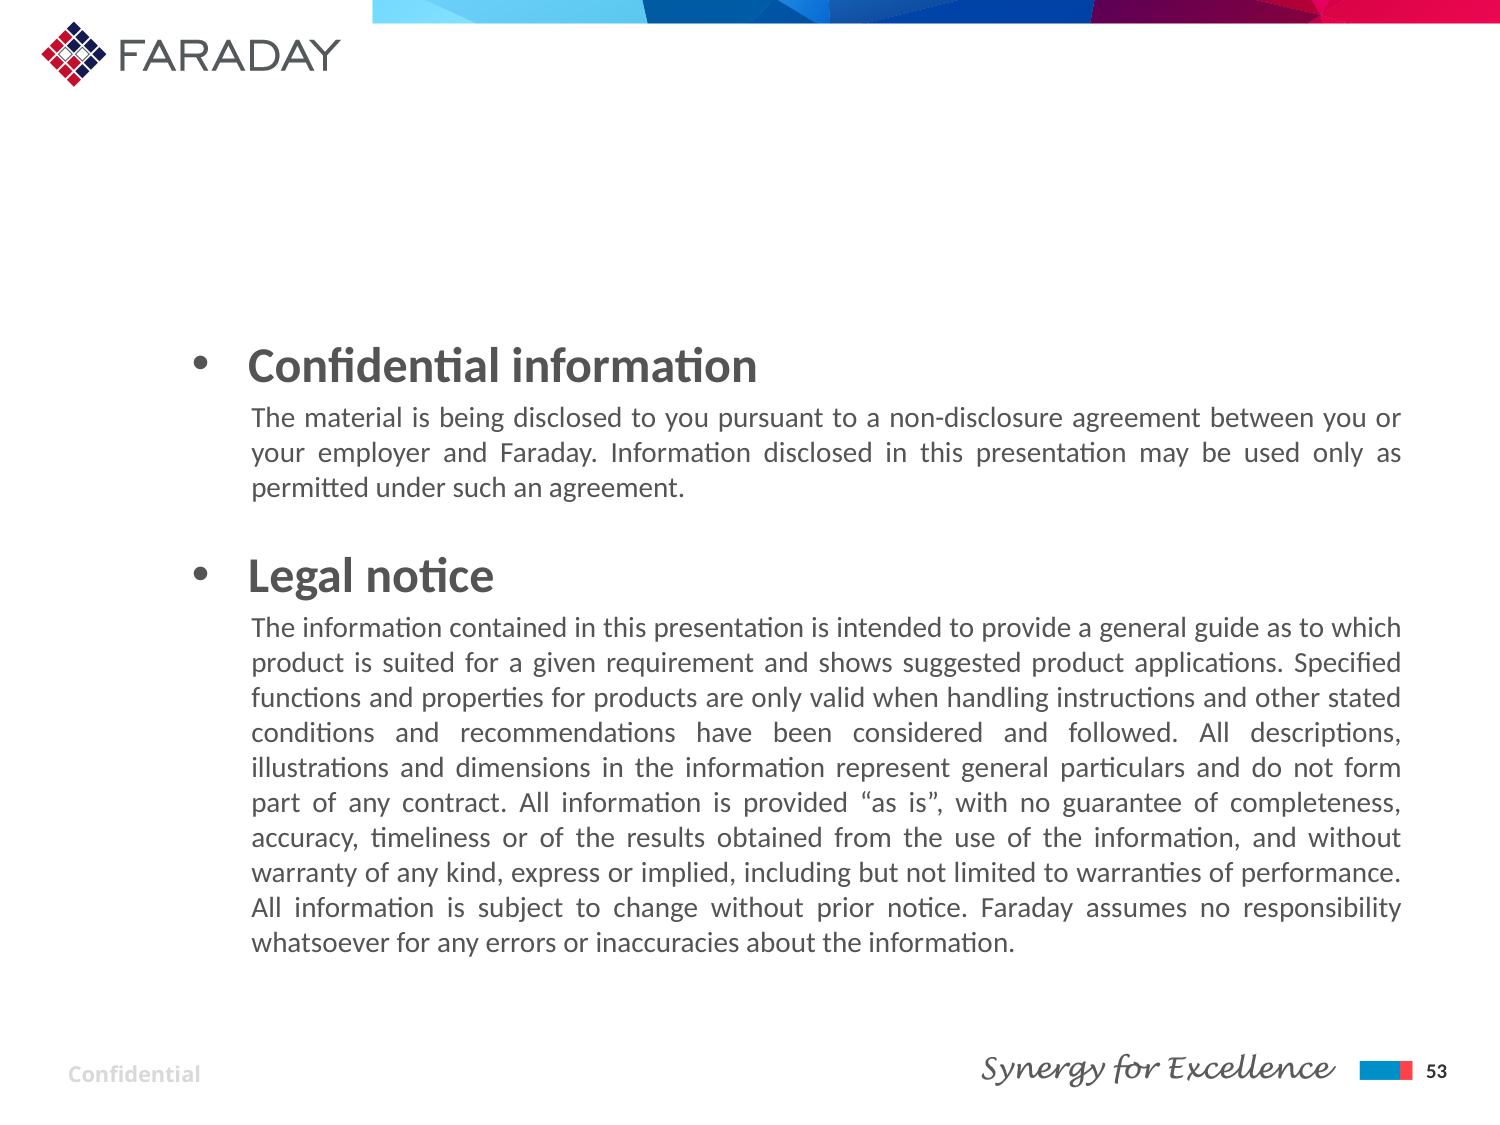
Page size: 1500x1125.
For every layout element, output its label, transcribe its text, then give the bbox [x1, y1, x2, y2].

list Confidential information The material is being disclosed to you pursuant to a non-disclosure agreement between you or your employer and Faraday. Information disclosed in this presentation may be used only as permitted under such an agreement. Legal notice The information contained in this presentation is intended to provide a general guide as to which product is suited for a given requirement and shows suggested product applications. Specified functions and properties for products are only valid when handling instructions and other stated conditions and recommendations have been considered and followed. All descriptions, illustrations and dimensions in the information represent general particulars and do not form part of any contract. All information is provided “as is”, with no guarantee of completeness, accuracy, timeliness or of the results obtained from the use of the information, and without warranty of any kind, express or implied, including but not limited to warranties of performance. All information is subject to change without prior notice. Faraday assumes no responsibility whatsoever for any errors or inaccuracies about the information. [177, 324, 1418, 1004]
picture [0, 0, 1500, 1125]
